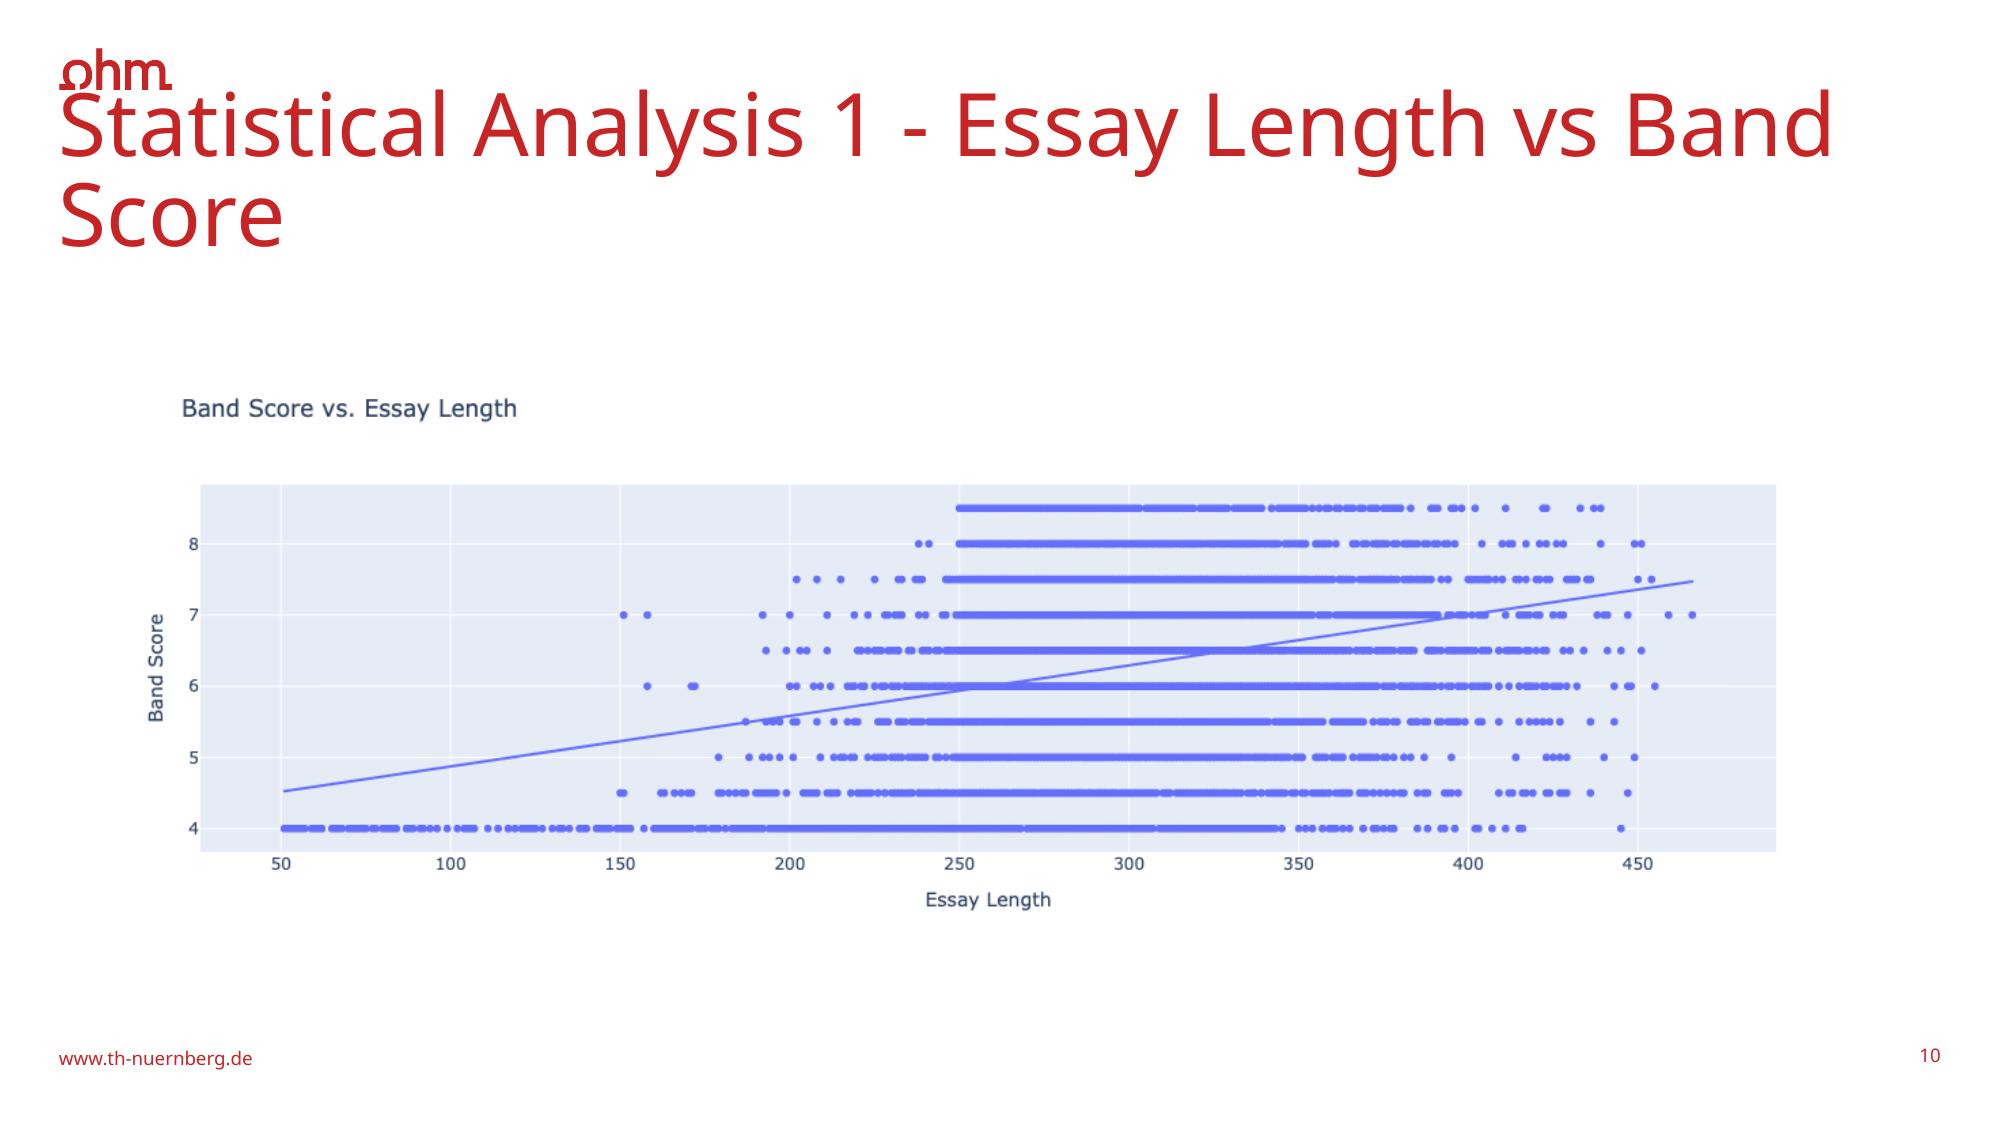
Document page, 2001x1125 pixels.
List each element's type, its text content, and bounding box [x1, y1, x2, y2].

picture [59, 48, 172, 90]
title Statistical Analysis 1 - Essay Length vs Band Score [59, 177, 1941, 264]
slide_number 10 [1827, 1046, 1941, 1070]
footer www.th-nuernberg.de [59, 1046, 1536, 1069]
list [92, 349, 1885, 961]
